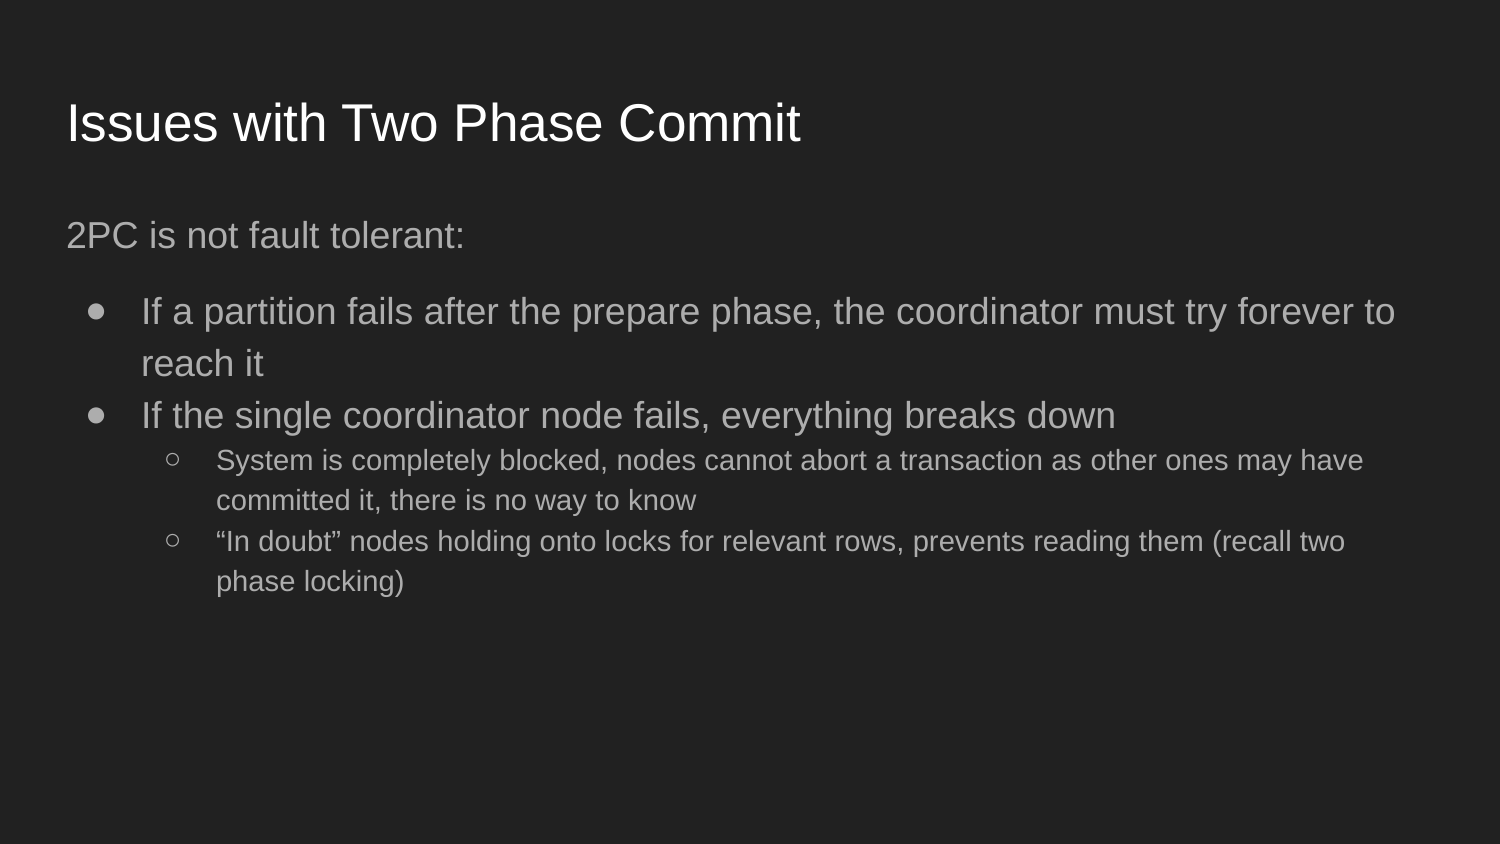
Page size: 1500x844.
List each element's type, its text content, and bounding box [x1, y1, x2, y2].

list 2PC is not fault tolerant: If a partition fails after the prepare phase, the coordinator must try forever to reach it If the single coordinator node fails, everything breaks down System is completely blocked, nodes cannot abort a transaction as other ones may have committed it, there is no way to know “In doubt” nodes holding onto locks for relevant rows, prevents reading them (recall two phase locking) [51, 189, 1449, 750]
title Issues with Two Phase Commit [51, 72, 1449, 167]
